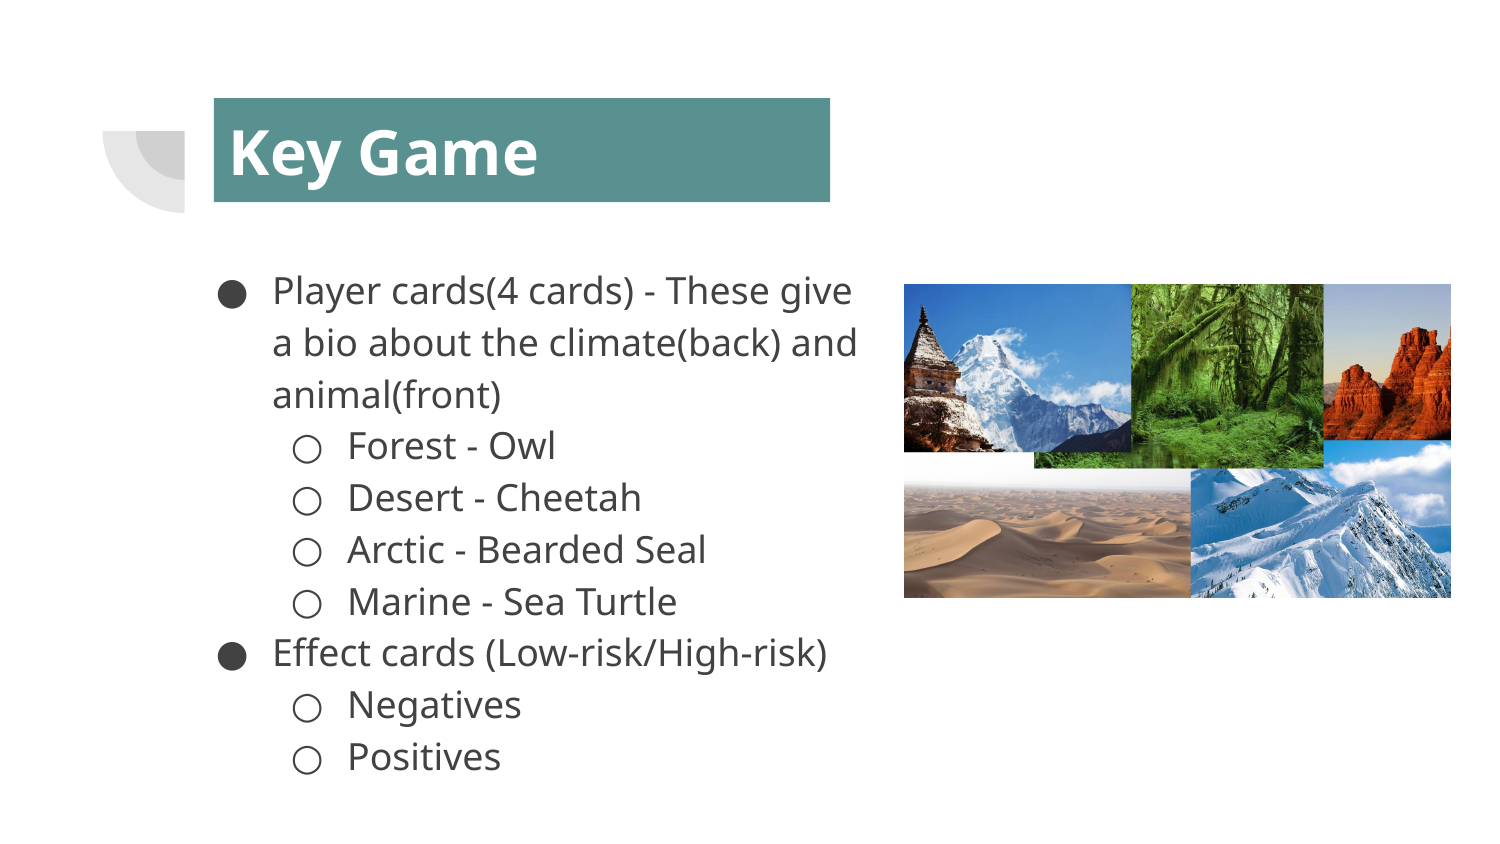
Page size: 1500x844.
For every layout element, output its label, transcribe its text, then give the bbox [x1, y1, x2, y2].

title Key Game Features [213, 98, 831, 203]
picture [904, 284, 1451, 599]
list Player cards(4 cards) - These give a bio about the climate(back) and animal(front) Forest - Owl Desert - Cheetah Arctic - Bearded Seal Marine - Sea Turtle Effect cards (Low-risk/High-risk) Negatives Positives [182, 245, 881, 703]
